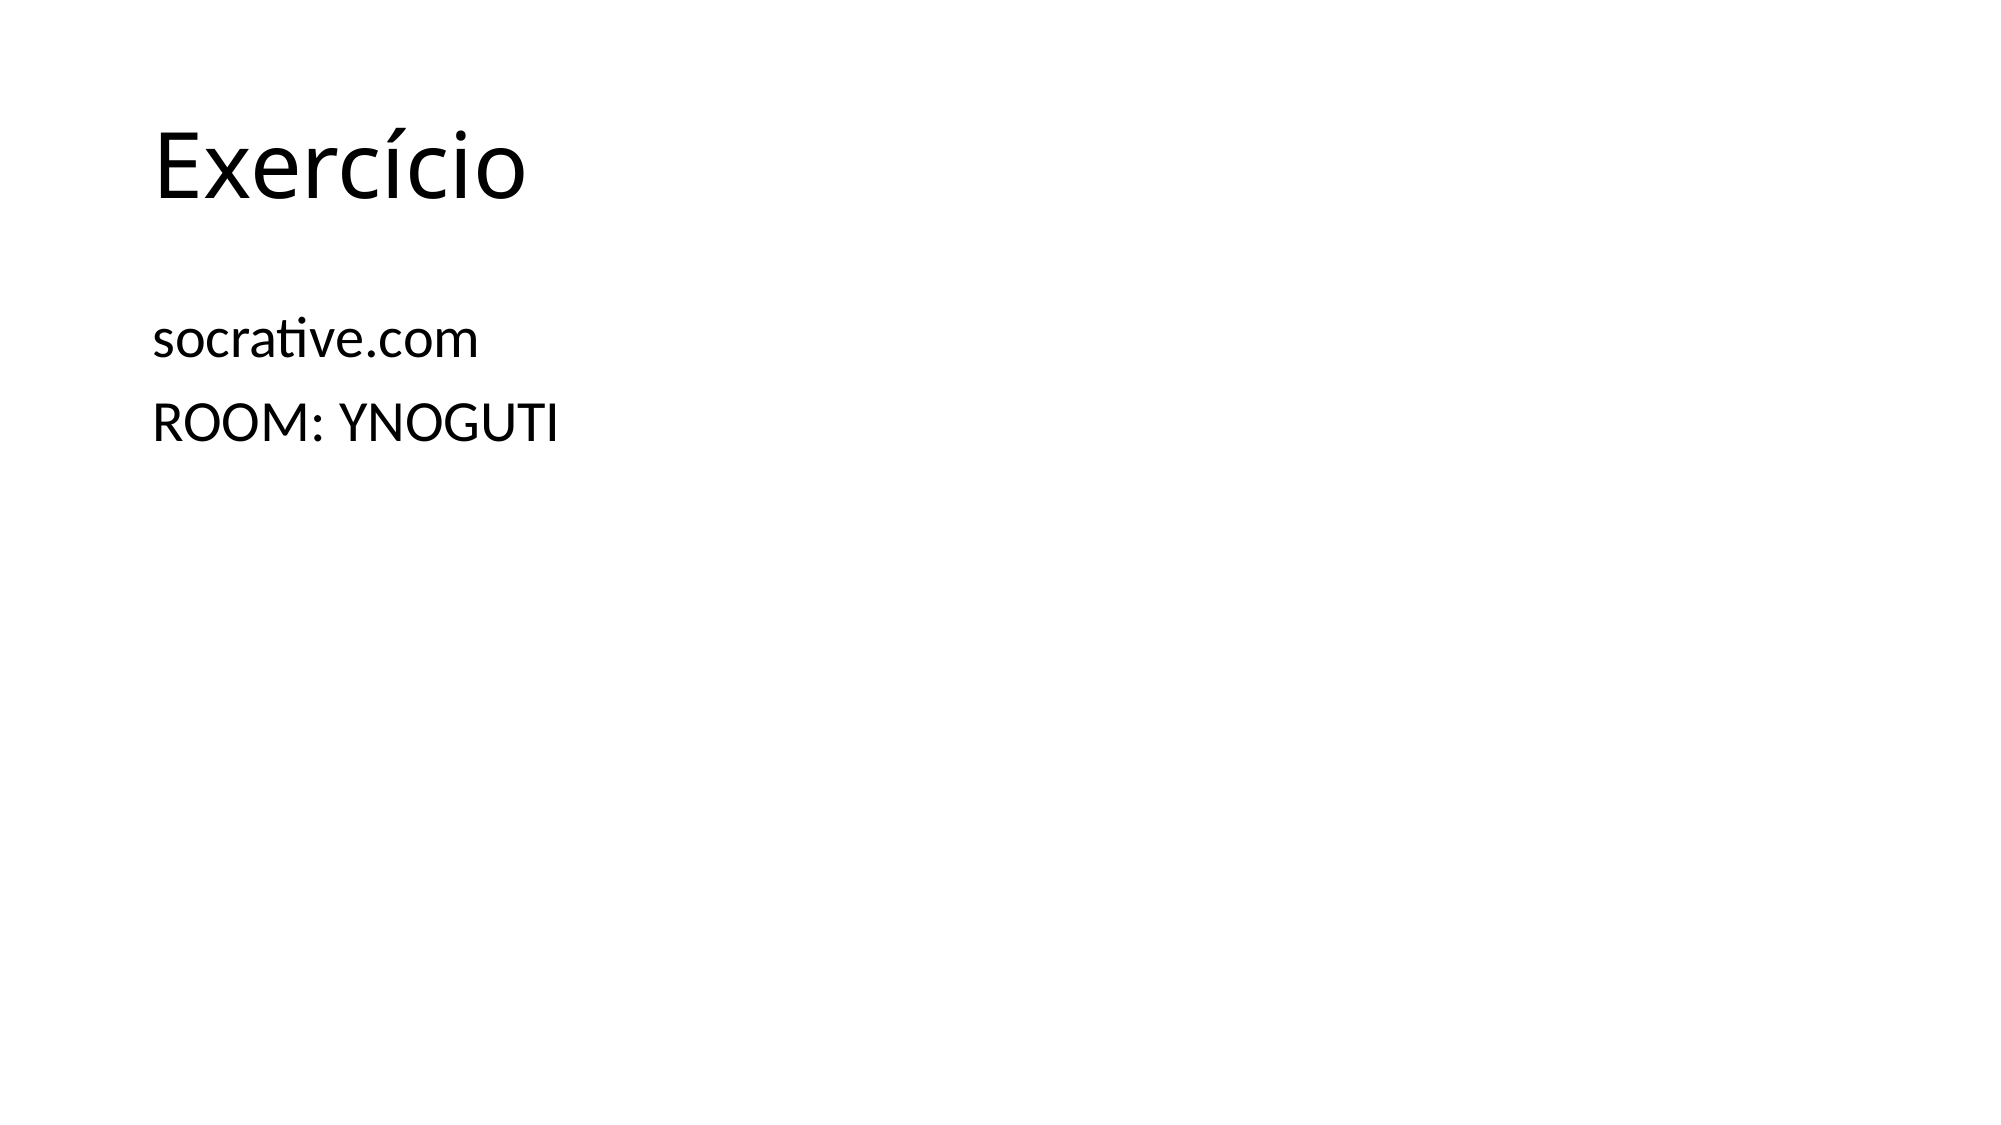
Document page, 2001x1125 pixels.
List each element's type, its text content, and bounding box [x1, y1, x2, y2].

title Exercício [137, 59, 1863, 278]
list socrative.com ROOM: YNOGUTI [137, 299, 1863, 1014]
